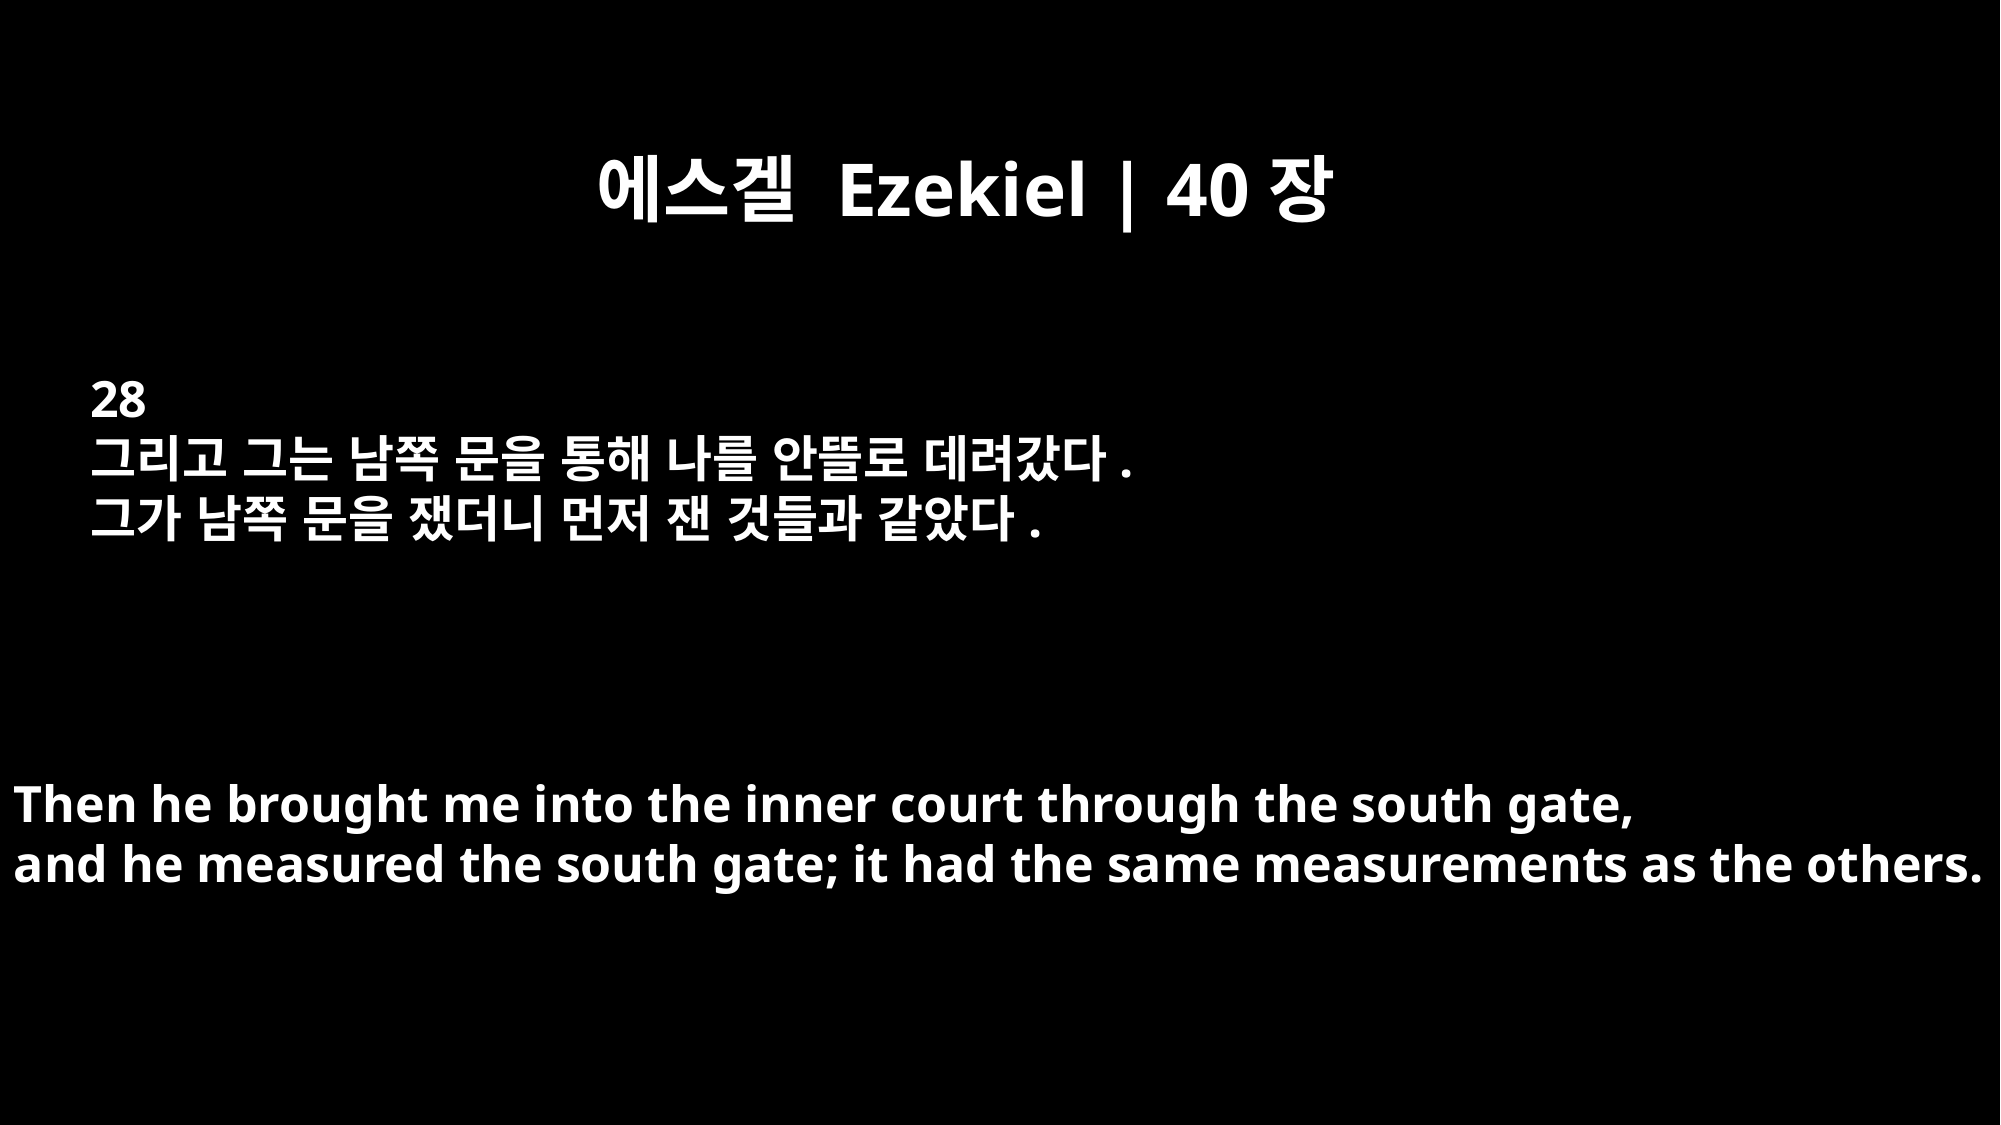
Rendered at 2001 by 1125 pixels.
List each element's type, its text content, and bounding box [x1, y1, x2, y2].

text_box Then he brought me into the inner court through the south gate, and he measured the south gate; it had the same measurements as the others. [0, 764, 1999, 900]
text_box 에스겔 Ezekiel | 40장 [581, 136, 1351, 239]
text_box 28 그리고 그는 남쪽 문을 통해 나를 안뜰로 데려갔다. 그가 남쪽 문을 쟀더니 먼저 잰 것들과 같았다. [75, 359, 1163, 555]
